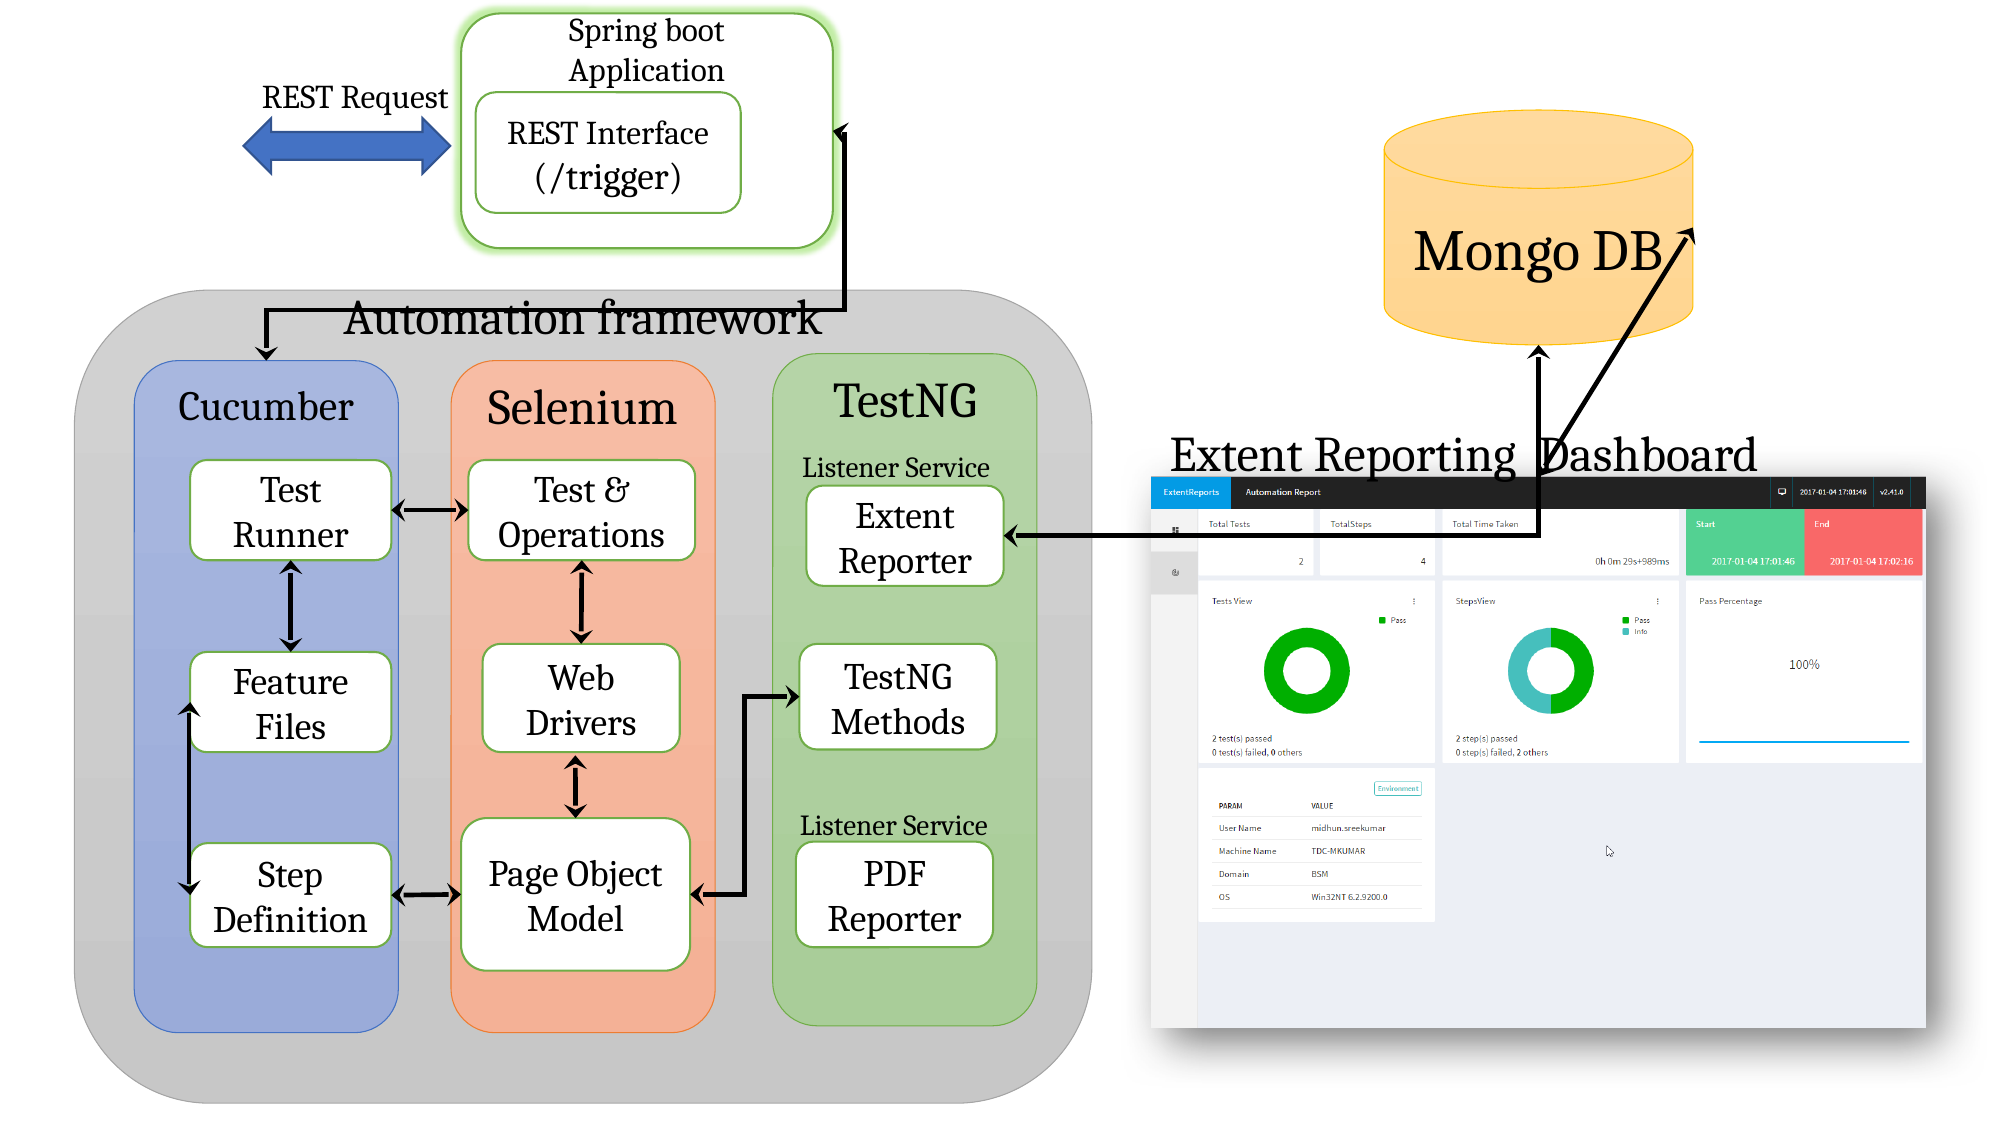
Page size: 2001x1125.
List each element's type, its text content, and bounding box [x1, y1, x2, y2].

text_box TestNG [772, 353, 1038, 1027]
text_box Selenium [450, 361, 716, 892]
text_box TestNG Methods [798, 642, 998, 751]
text_box [241, 123, 273, 170]
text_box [1003, 227, 1385, 536]
text_box [421, 123, 436, 130]
text_box Selenium [450, 895, 716, 1034]
text_box PDF Reporter [794, 849, 995, 949]
text_box Test & Operations [467, 458, 697, 562]
text_box REST Interface (/trigger) [474, 91, 742, 130]
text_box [690, 696, 800, 895]
text_box Extent Reporter [805, 492, 1005, 587]
text_box Mongo DB [1383, 109, 1694, 346]
text_box Step Definition [189, 842, 393, 949]
text_box Page Object Model [460, 817, 692, 972]
text_box Test Runner [189, 458, 393, 562]
text_box Automation framework [73, 289, 1093, 1104]
text_box Extent Reporting Dashboard [1539, 413, 1866, 476]
text_box Listener Service [787, 441, 1003, 492]
text_box Extent Reporting Dashboard [1385, 413, 1538, 476]
text_box Listener Service [800, 799, 1030, 849]
text_box REST Request [247, 68, 483, 123]
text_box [266, 130, 833, 361]
text_box Spring boot Application [460, 12, 834, 130]
picture [1151, 476, 1926, 1028]
text_box Cucumber [133, 360, 399, 1034]
text_box Web Drivers [481, 642, 681, 754]
text_box Feature Files [189, 650, 393, 754]
